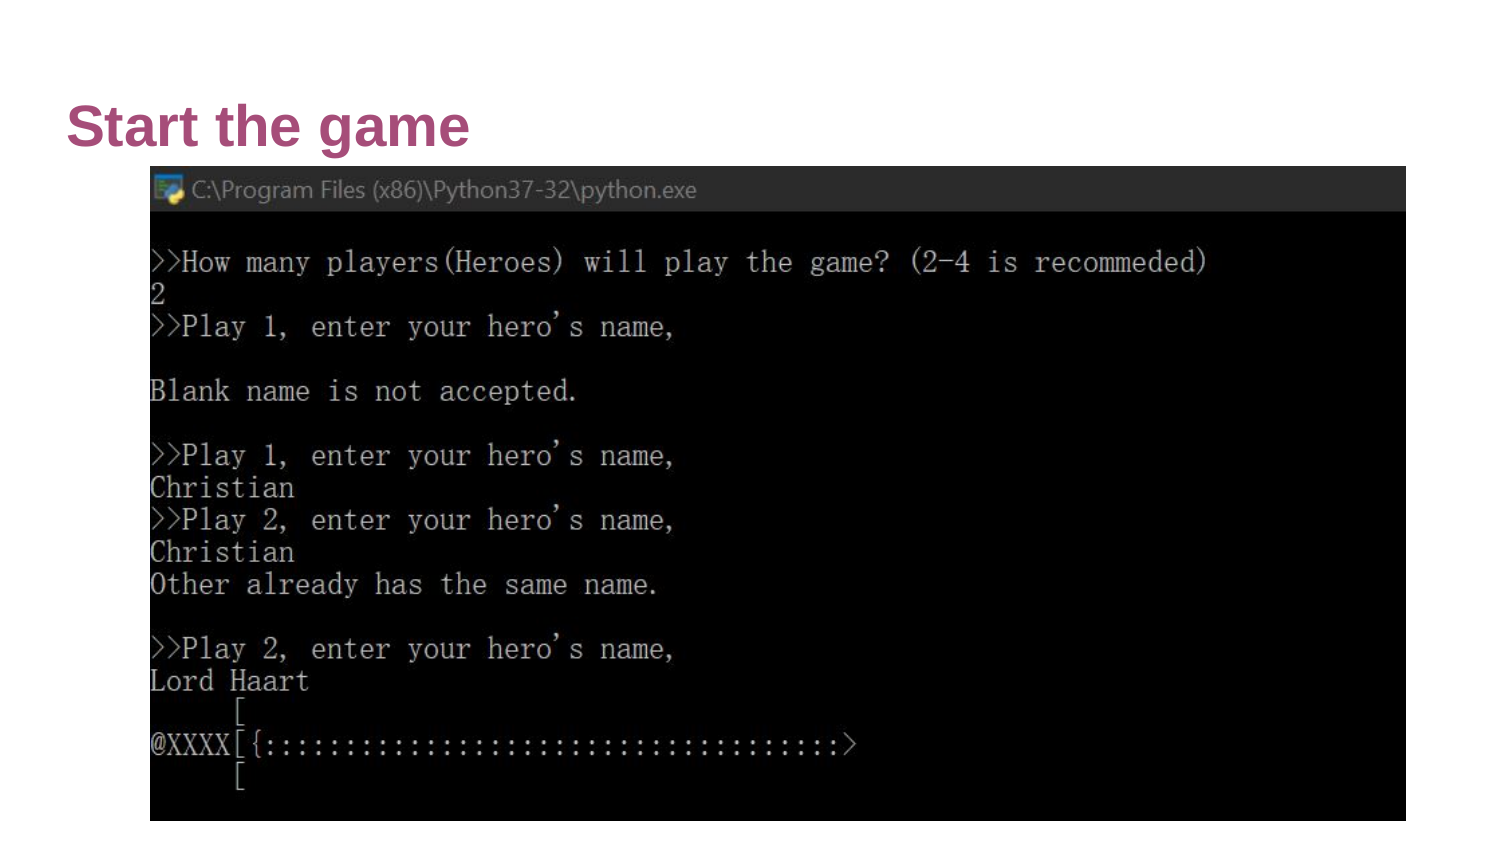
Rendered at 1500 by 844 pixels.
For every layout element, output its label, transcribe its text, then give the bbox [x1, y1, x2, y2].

picture [149, 166, 1406, 822]
title Start the game [51, 72, 1449, 167]
